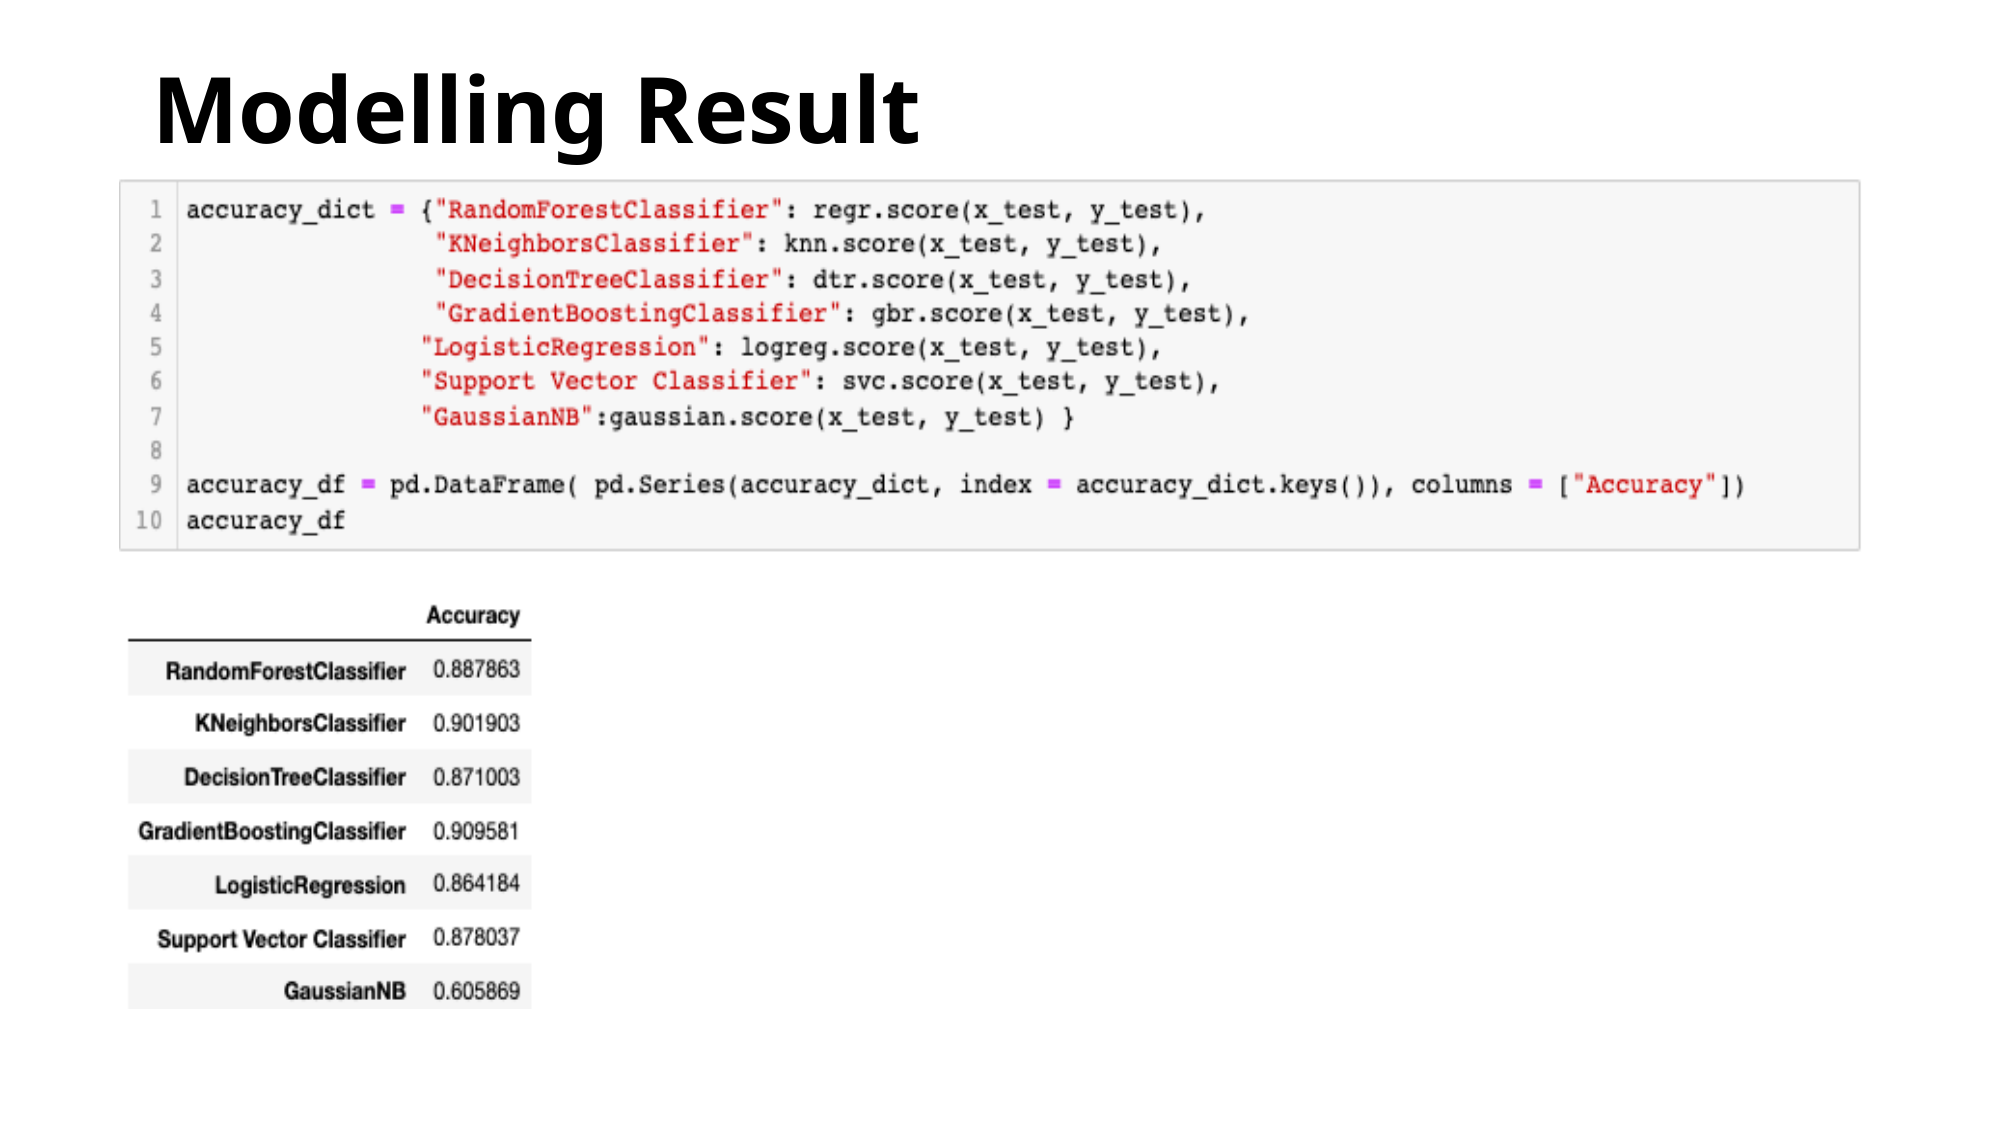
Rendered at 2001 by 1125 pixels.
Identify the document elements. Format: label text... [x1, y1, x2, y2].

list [119, 178, 1863, 1009]
title Modelling Result [137, 59, 1863, 178]
